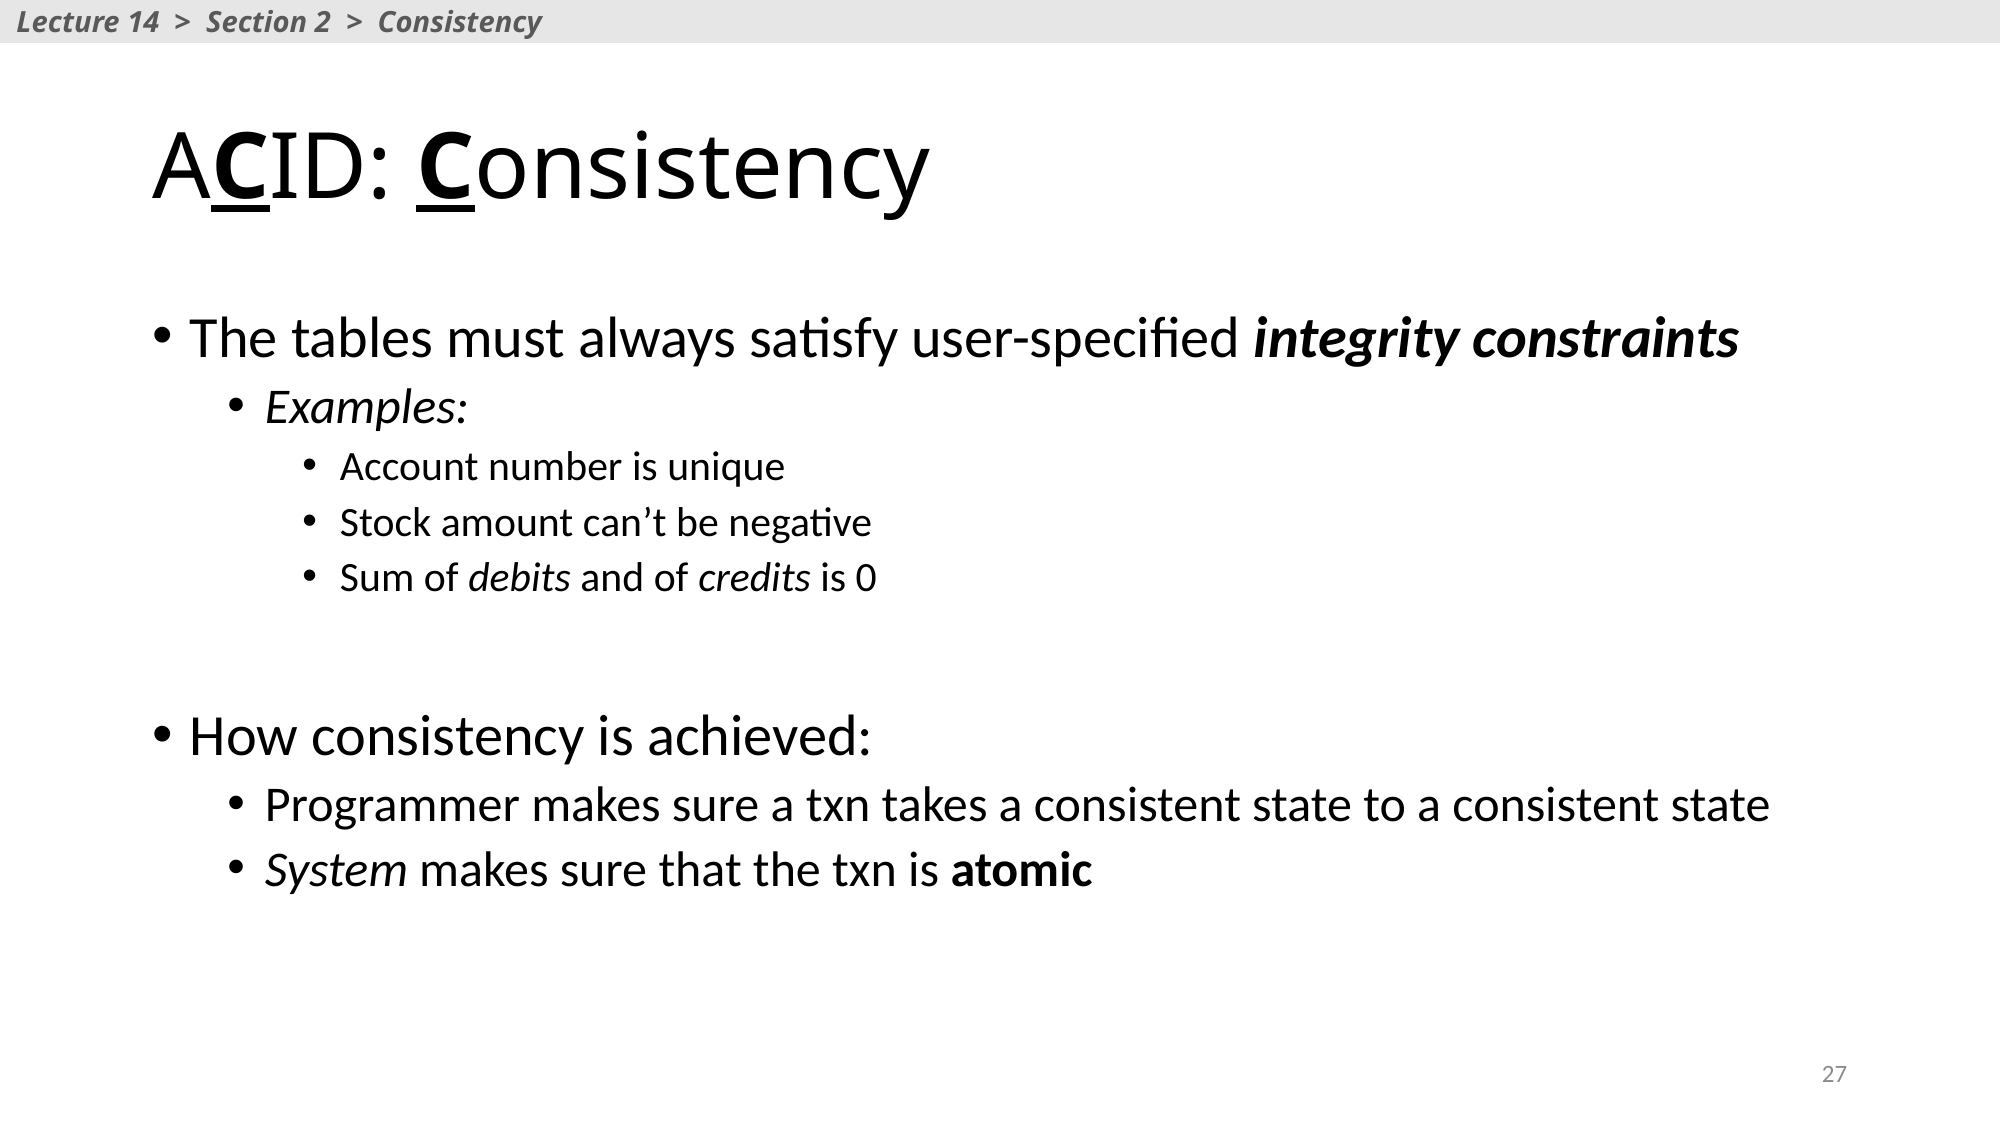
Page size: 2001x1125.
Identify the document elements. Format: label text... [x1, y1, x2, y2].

title ACID: Consistency [137, 59, 1863, 278]
list The tables must always satisfy user-specified integrity constraints Examples: Account number is unique Stock amount can’t be negative Sum of debits and of credits is 0 How consistency is achieved: Programmer makes sure a txn takes a consistent state to a consistent state System makes sure that the txn is atomic [137, 299, 1863, 1014]
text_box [0, 0, 2000, 47]
slide_number 27 [1412, 1042, 1863, 1103]
